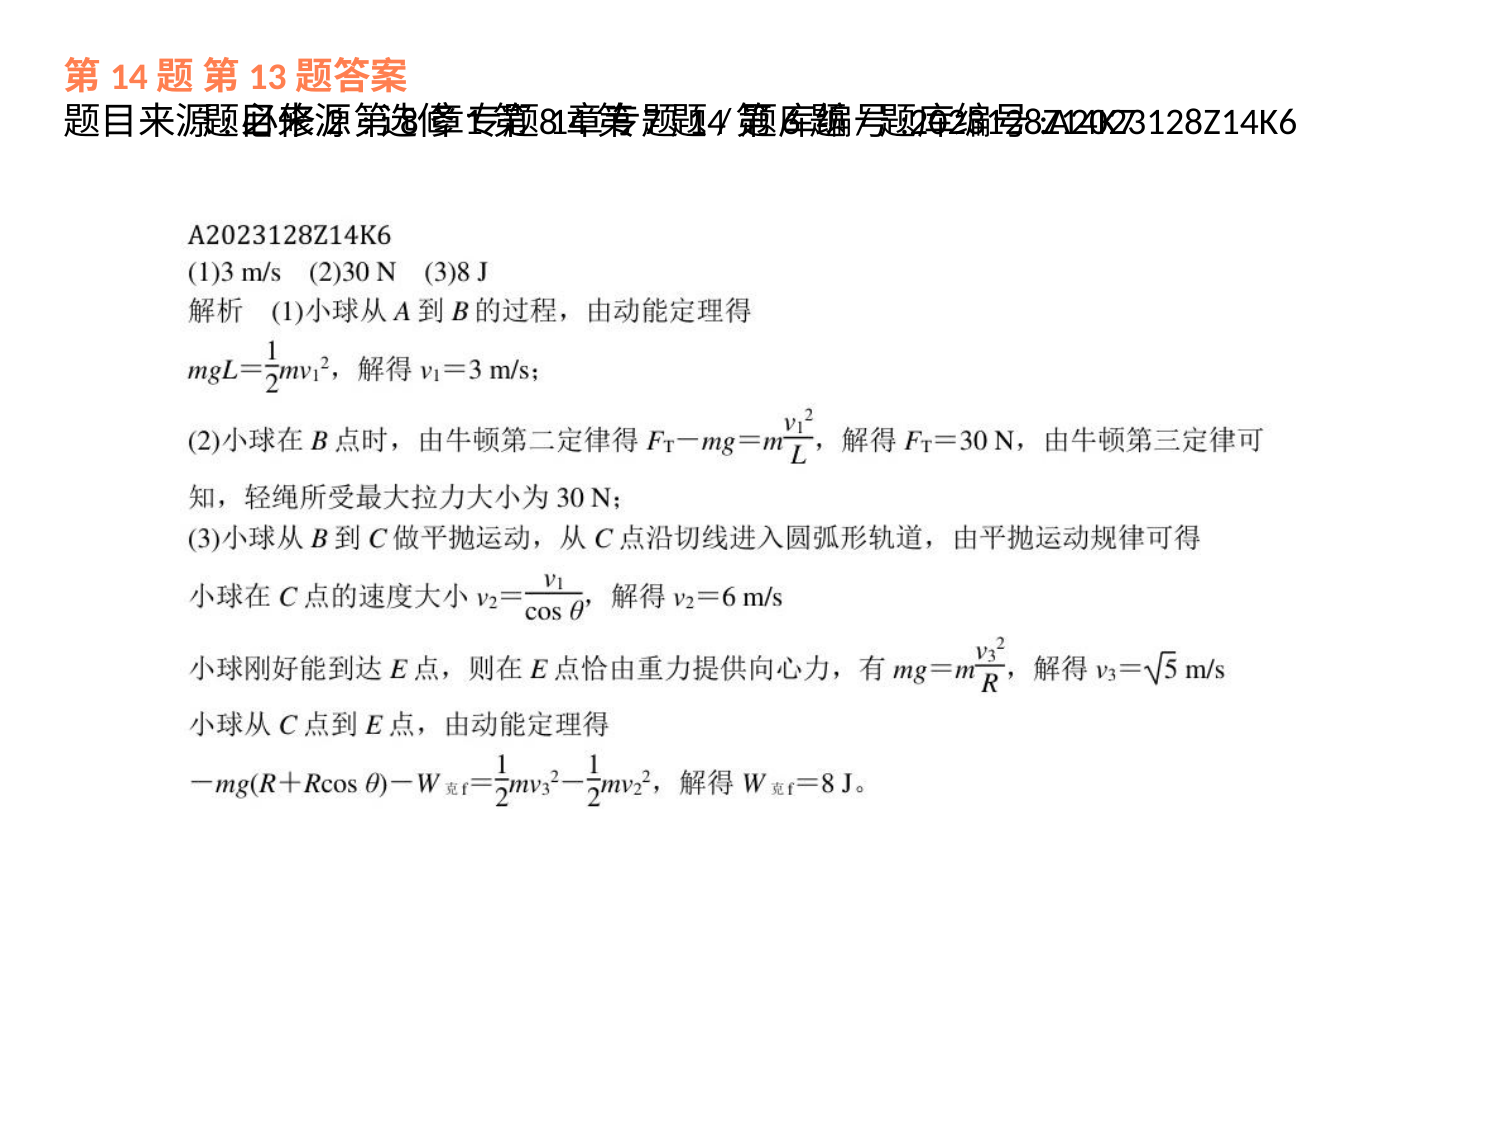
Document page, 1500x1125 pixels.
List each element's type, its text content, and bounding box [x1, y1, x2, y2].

text_box 第14题 题目来源:必修2第8章专题14第7题/题库编号:2023128Z14K7 [48, 0, 187, 150]
picture [149, 149, 1351, 1051]
text_box 第13题答案 题目来源:选修1第8章专题14第6题/题库编号:A2023128Z14K6 [187, 0, 1313, 147]
